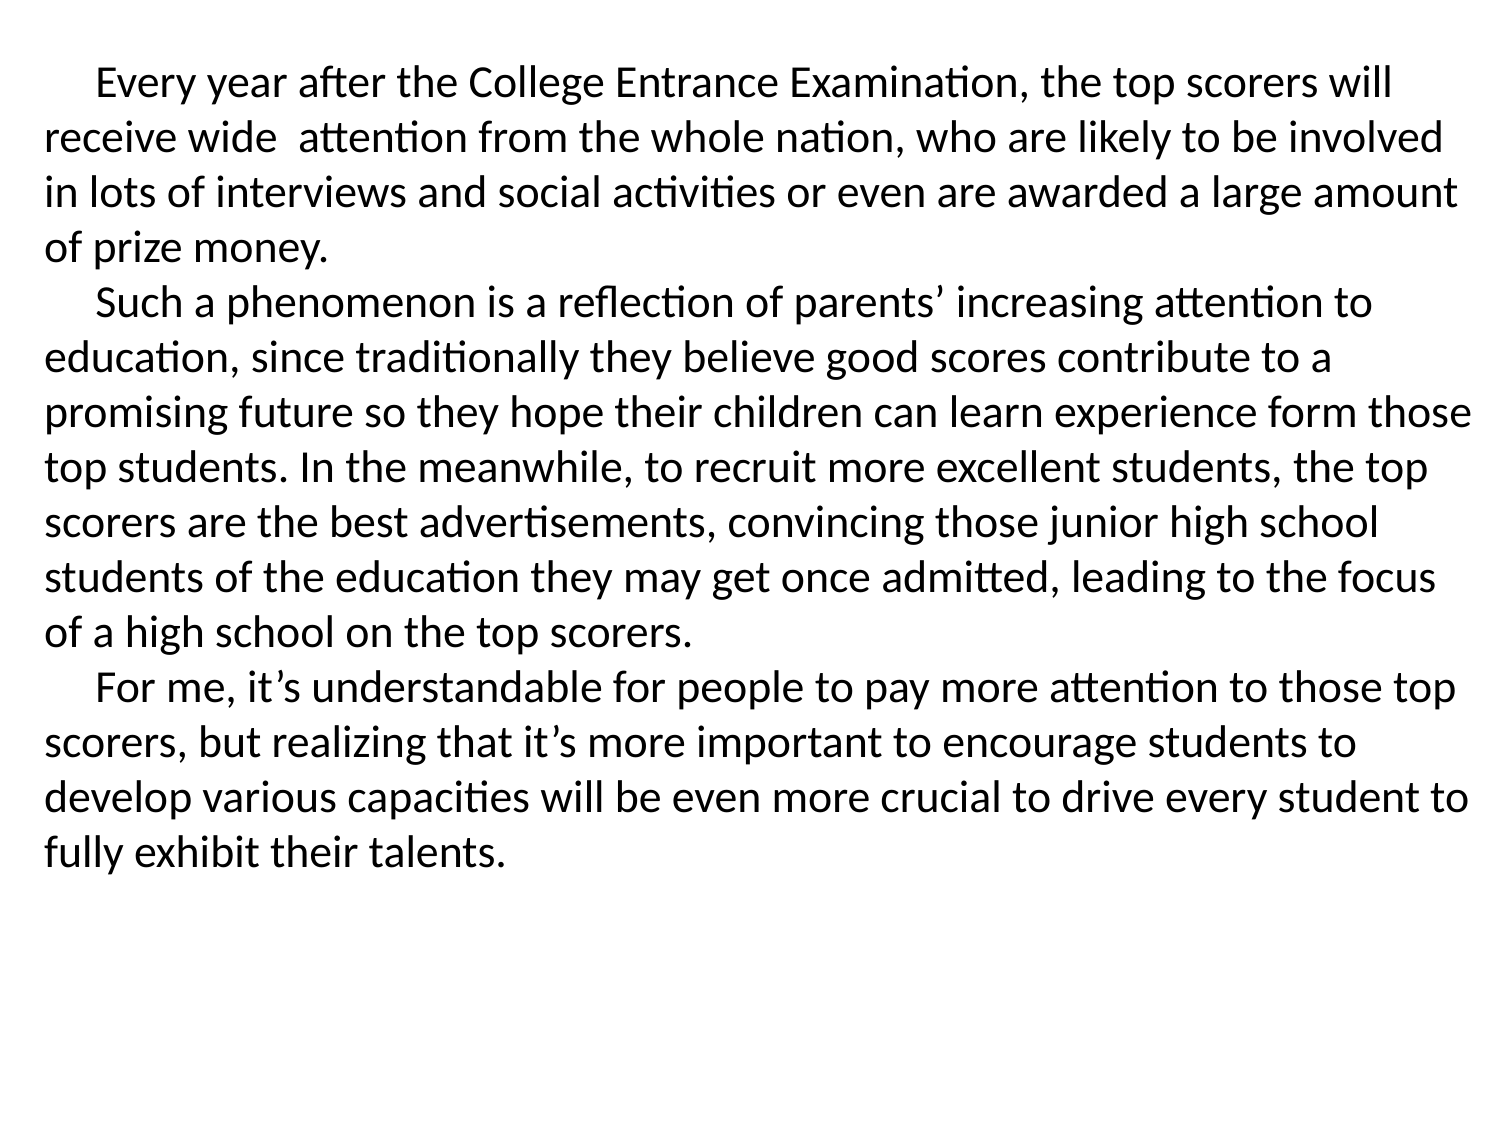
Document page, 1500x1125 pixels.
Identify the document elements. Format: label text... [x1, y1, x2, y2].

text_box Every year after the College Entrance Examination, the top scorers will receive wide attention from the whole nation, who are likely to be involved in lots of interviews and social activities or even are awarded a large amount of prize money. Such a phenomenon is a reflection of parents’ increasing attention to education, since traditionally they believe good scores contribute to a promising future so they hope their children can learn experience form those top students. In the meanwhile, to recruit more excellent students, the top scorers are the best advertisements, convincing those junior high school students of the education they may get once admitted, leading to the focus of a high school on the top scorers. For me, it’s understandable for people to pay more attention to those top scorers, but realizing that it’s more important to encourage students to develop various capacities will be even more crucial to drive every student to fully exhibit their talents. [29, 44, 1495, 884]
